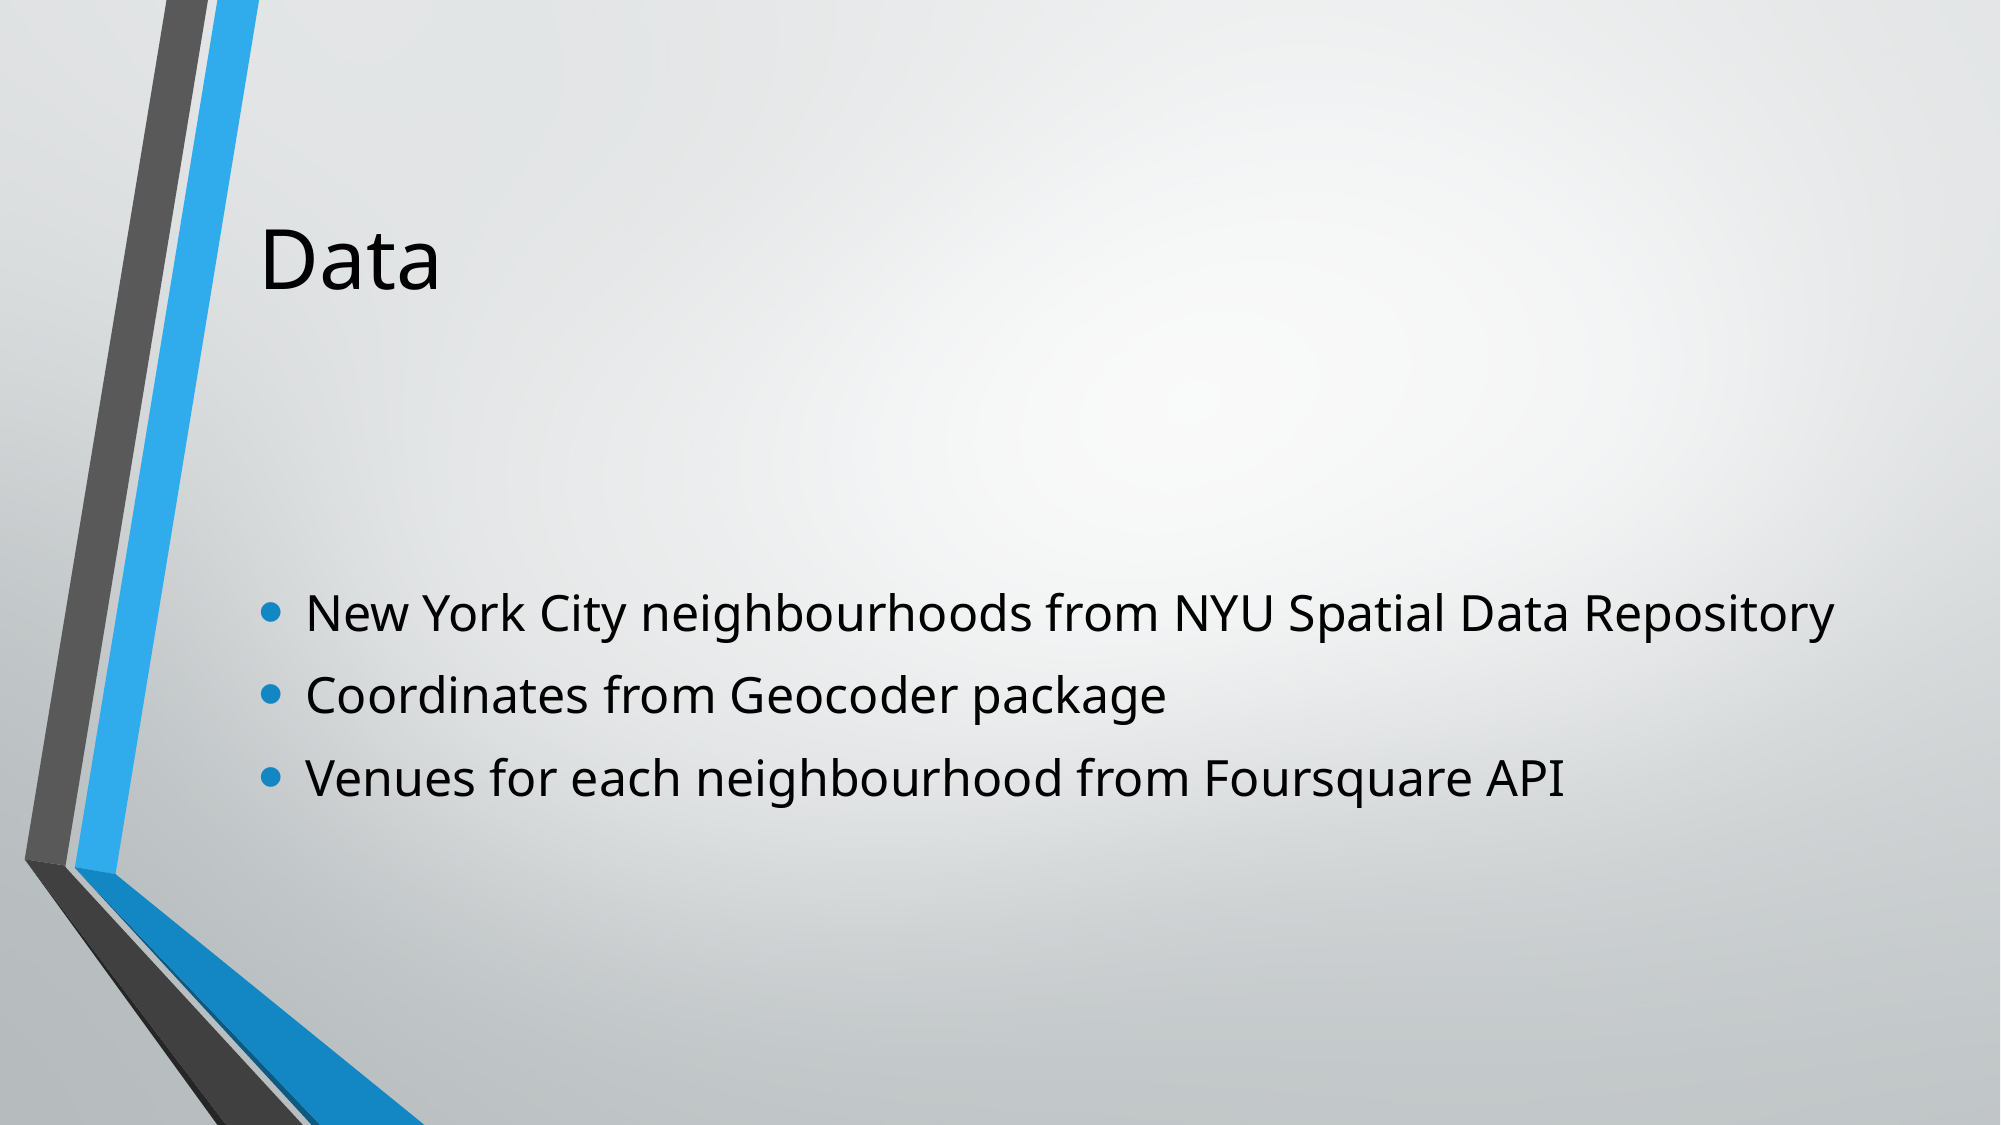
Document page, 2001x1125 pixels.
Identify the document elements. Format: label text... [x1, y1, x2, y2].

title Data [243, 112, 1887, 400]
list New York City neighbourhoods from NYU Spatial Data Repository Coordinates from Geocoder package Venues for each neighbourhood from Foursquare API [243, 437, 1887, 950]
